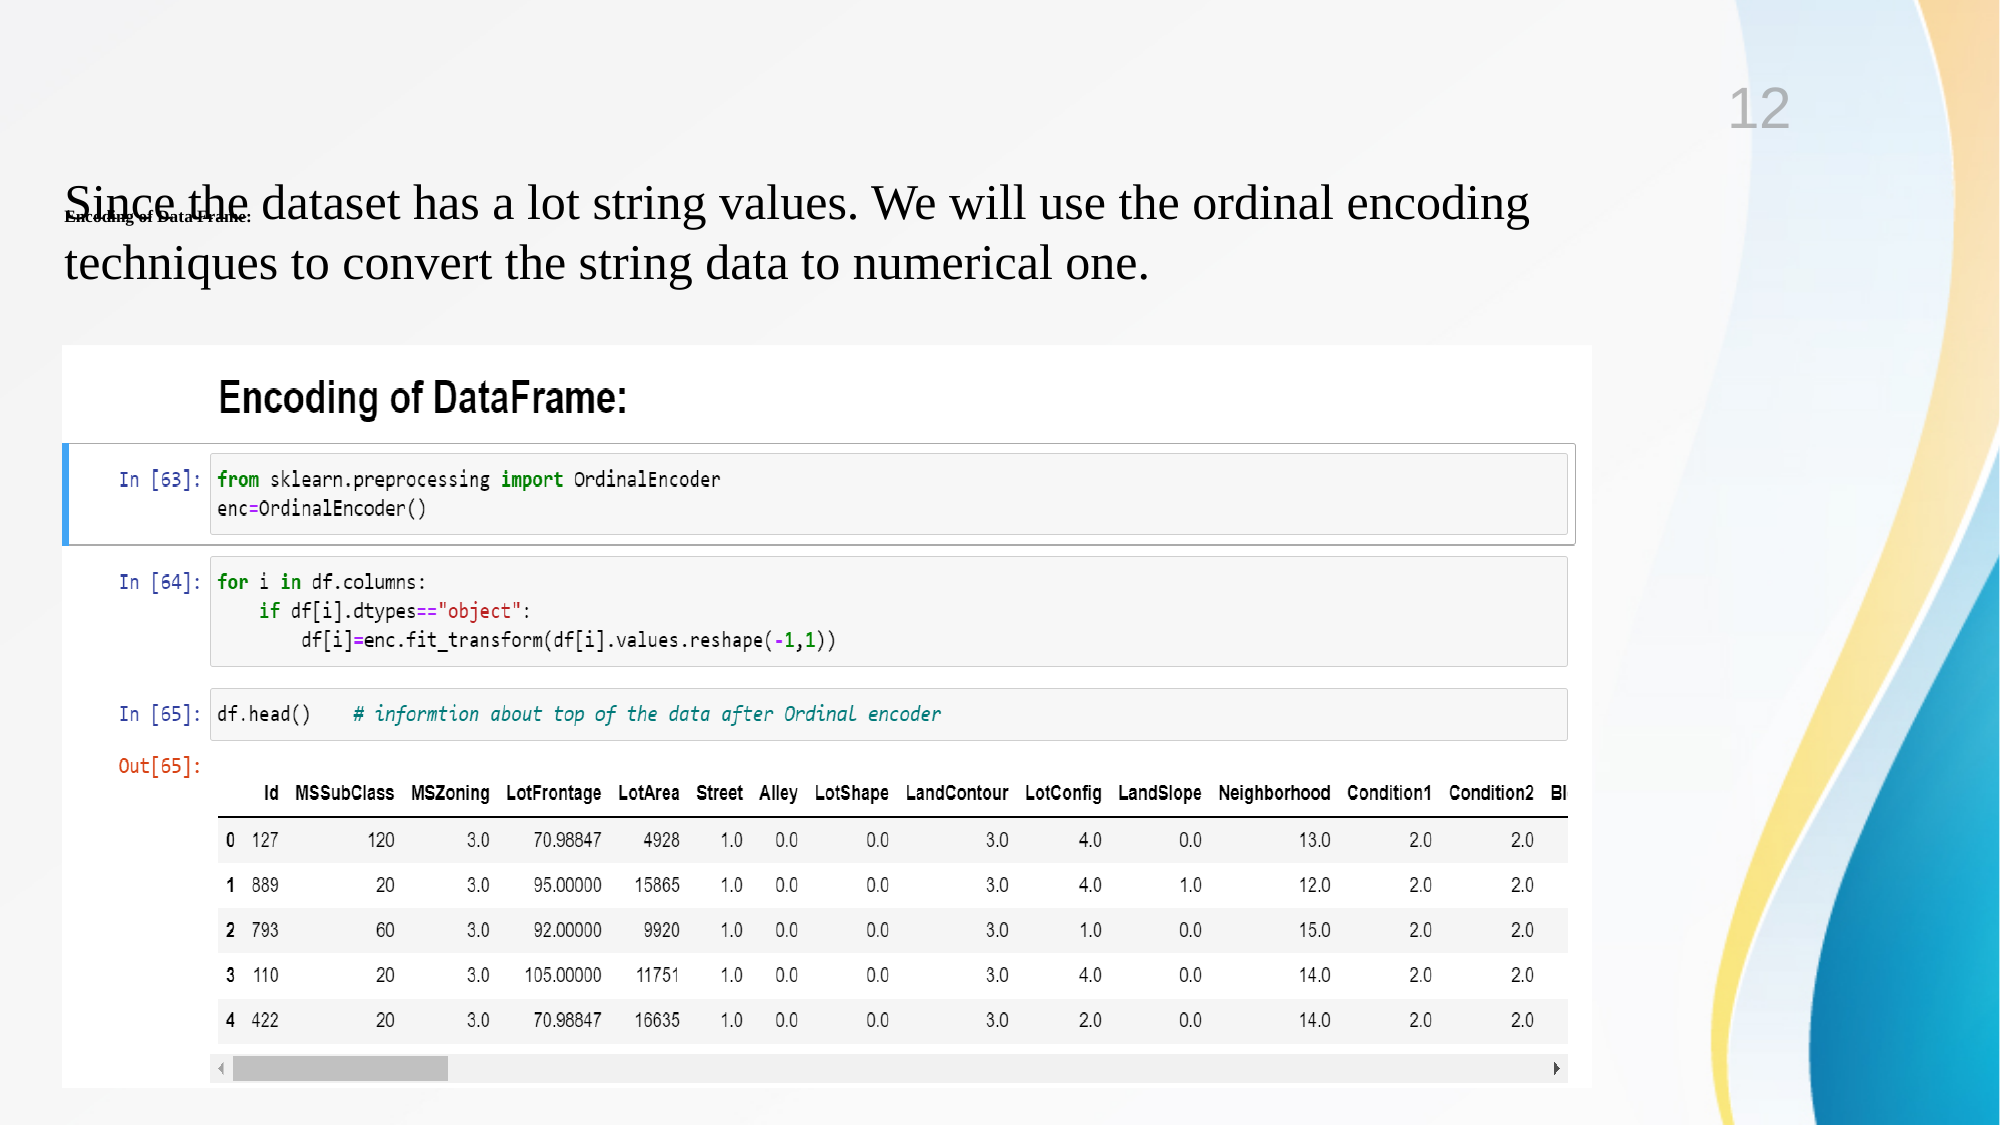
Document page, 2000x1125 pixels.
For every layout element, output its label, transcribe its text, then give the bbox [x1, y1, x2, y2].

list Since the dataset has a lot string values. We will use the ordinal encoding techniques to convert the string data to numerical one. [49, 162, 1556, 323]
text_box [1712, 62, 1850, 189]
picture [0, 0, 2000, 1125]
